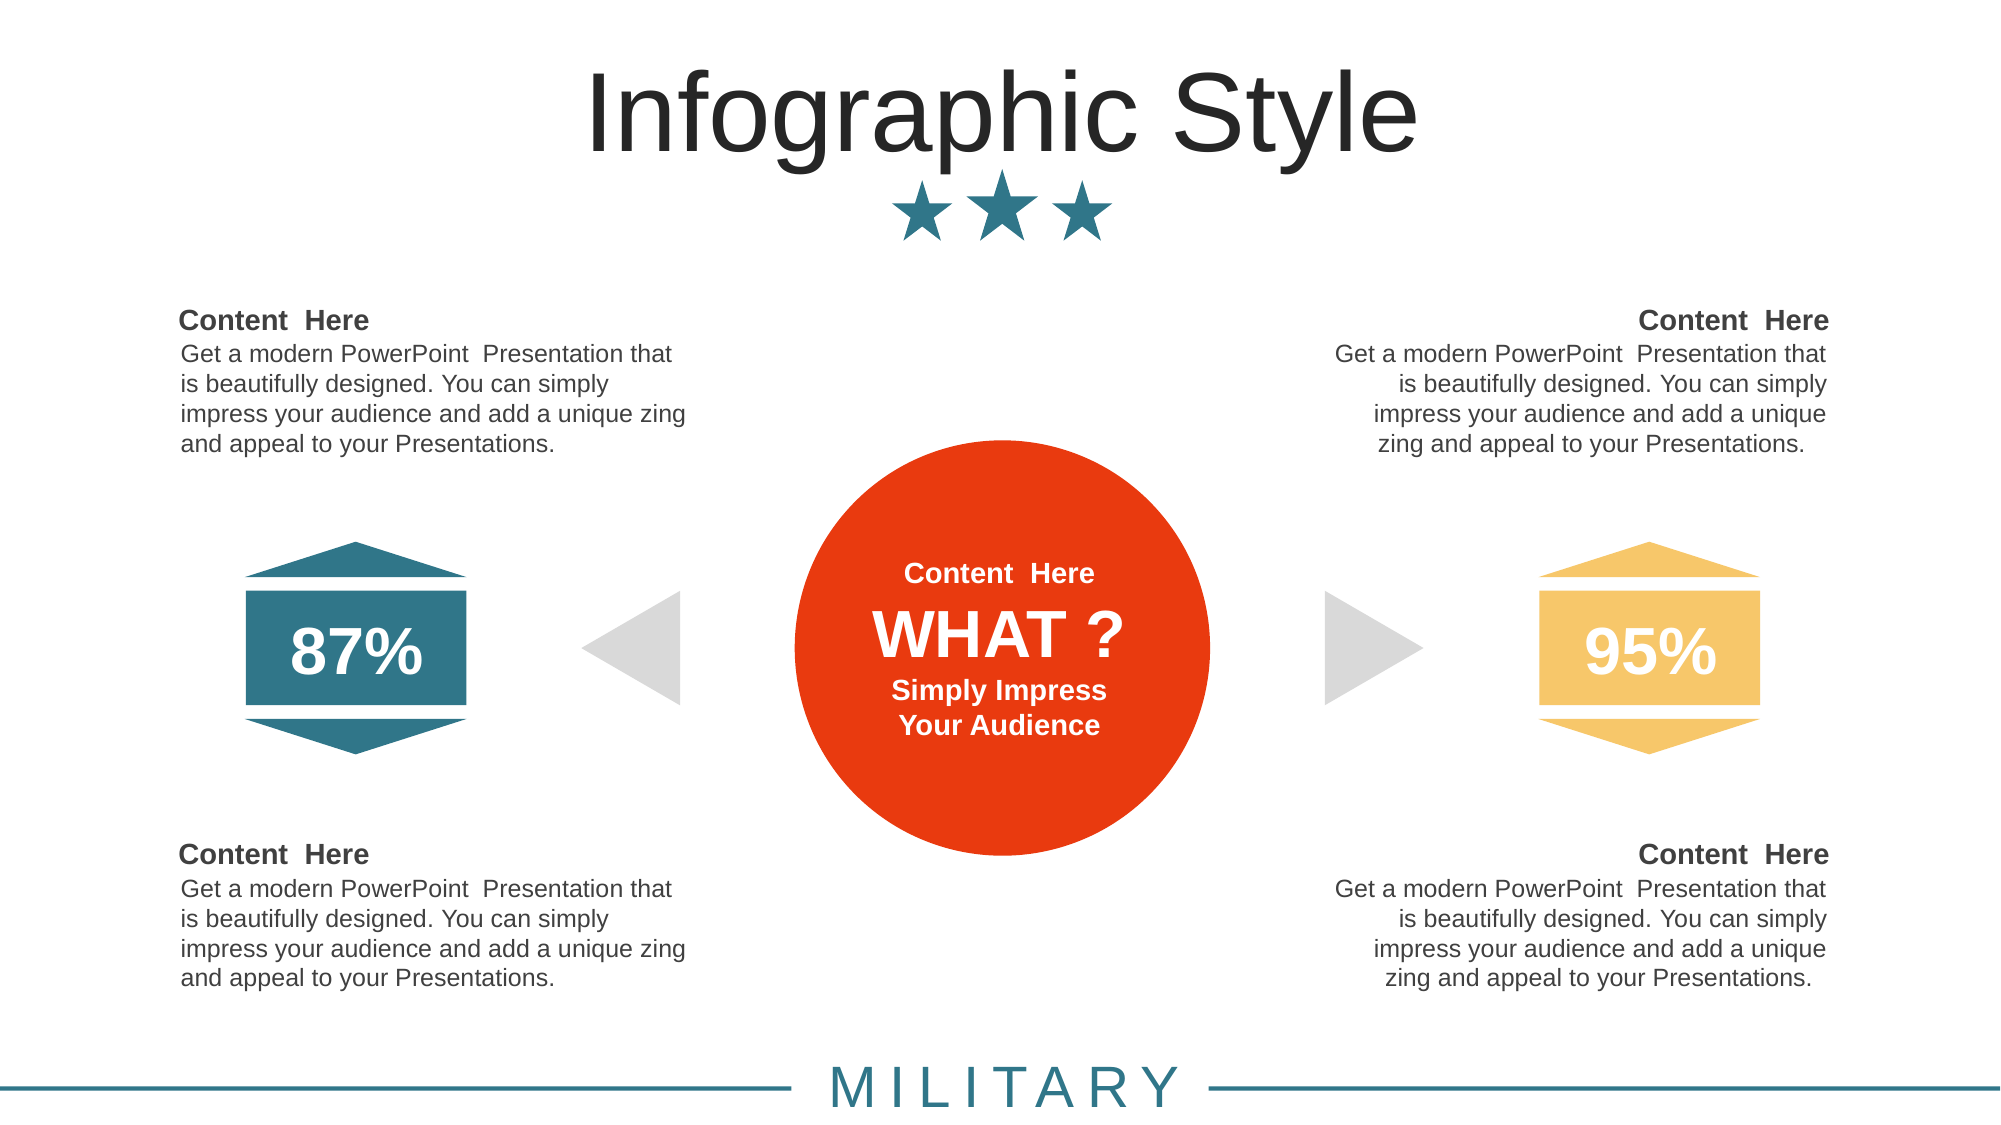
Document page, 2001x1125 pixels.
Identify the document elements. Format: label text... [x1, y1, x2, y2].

text_box [579, 588, 682, 708]
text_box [1538, 541, 1761, 755]
text_box [793, 550, 818, 746]
text_box [1323, 588, 1426, 708]
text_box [818, 546, 1181, 750]
text_box [820, 439, 1212, 857]
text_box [244, 541, 467, 755]
list Infographic Style [53, 55, 1952, 175]
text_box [1307, 293, 1845, 467]
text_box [163, 293, 706, 467]
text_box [1307, 827, 1845, 1002]
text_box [163, 827, 706, 1002]
